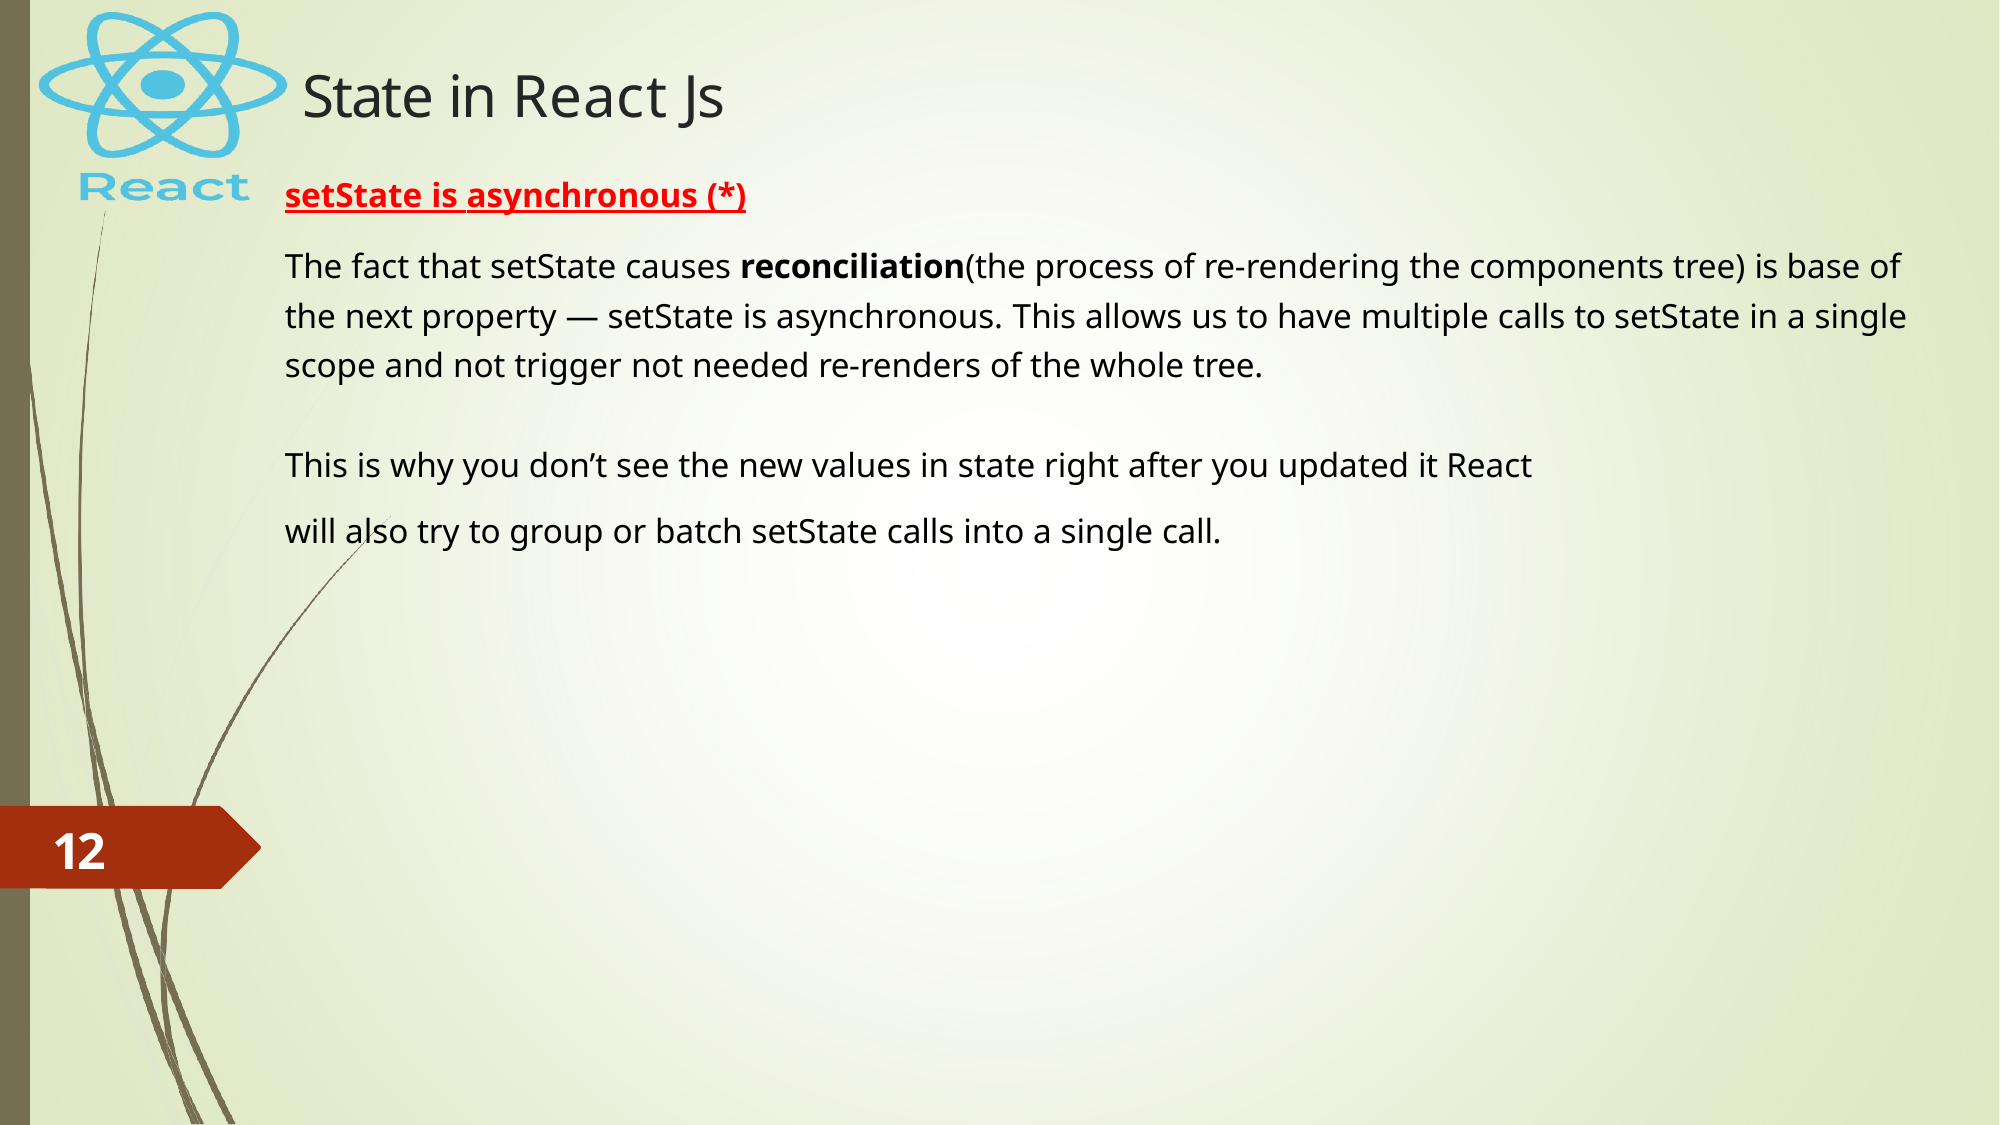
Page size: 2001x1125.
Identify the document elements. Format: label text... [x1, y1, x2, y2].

picture [0, 0, 2000, 1125]
text_box 12 [50, 817, 111, 880]
title State in React Js [330, 56, 769, 172]
list setState is asynchronous (*) The fact that setState causes reconciliation(the process of re-rendering the components tree) is base of the next property — setState is asynchronous. This allows us to have multiple calls to setState in a single scope and not trigger not needed re-renders of the whole tree. This is why you don’t see the new values in state right after you updated it React will also try to group or batch setState calls into a single call. [282, 172, 1931, 812]
